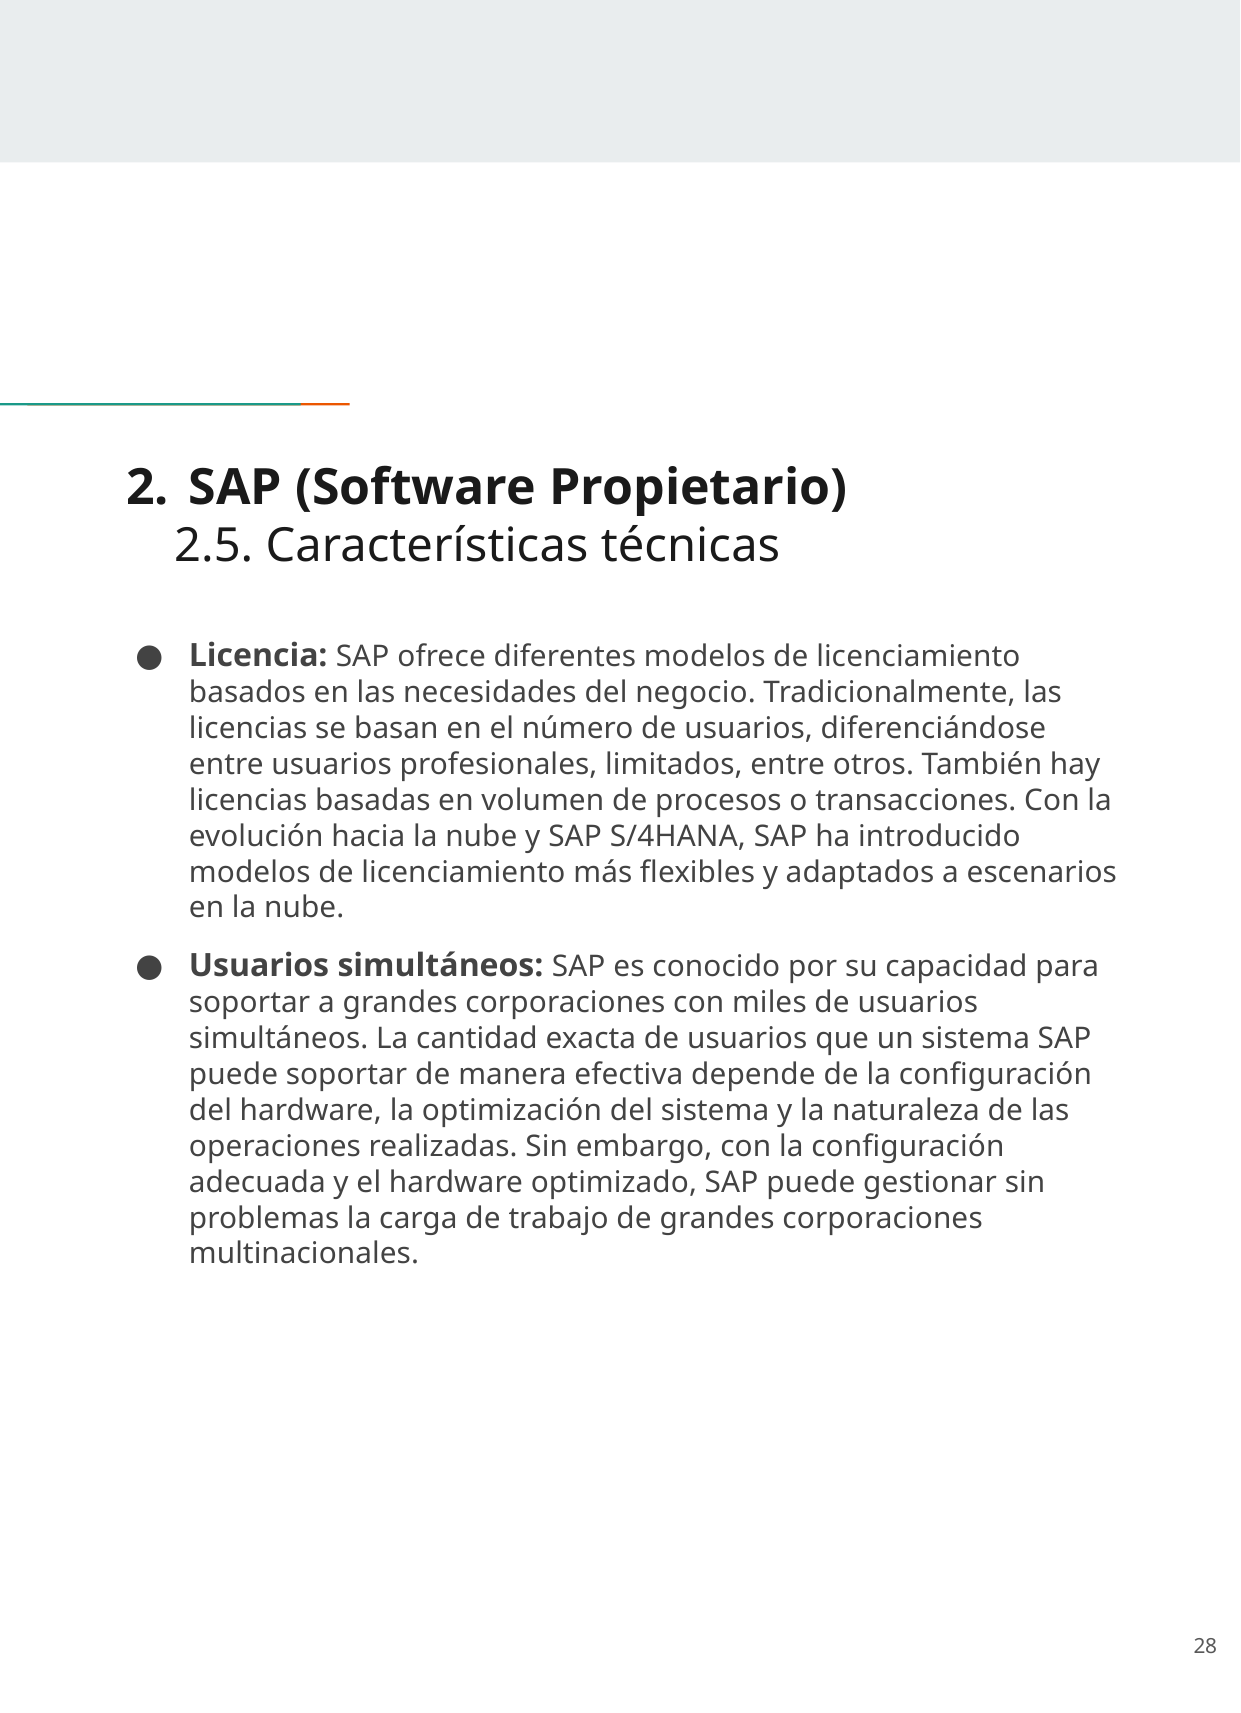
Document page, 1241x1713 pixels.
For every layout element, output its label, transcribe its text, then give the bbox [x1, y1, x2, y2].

list Licencia: SAP ofrece diferentes modelos de licenciamiento basados en las necesidades del negocio. Tradicionalmente, las licencias se basan en el número de usuarios, diferenciándose entre usuarios profesionales, limitados, entre otros. También hay licencias basadas en volumen de procesos o transacciones. Con la evolución hacia la nube y SAP S/4HANA, SAP ha introducido modelos de licenciamiento más flexibles y adaptados a escenarios en la nube. Usuarios simultáneos: SAP es conocido por su capacidad para soportar a grandes corporaciones con miles de usuarios simultáneos. La cantidad exacta de usuarios que un sistema SAP puede soportar de manera efectiva depende de la configuración del hardware, la optimización del sistema y la naturaleza de las operaciones realizadas. Sin embargo, con la configuración adecuada y el hardware optimizado, SAP puede gestionar sin problemas la carga de trabajo de grandes corporaciones multinacionales. [98, 619, 1142, 1642]
slide_number ‹#› [1157, 1581, 1233, 1713]
title SAP (Software Propietario) 2.5. Características técnicas [98, 439, 1241, 736]
